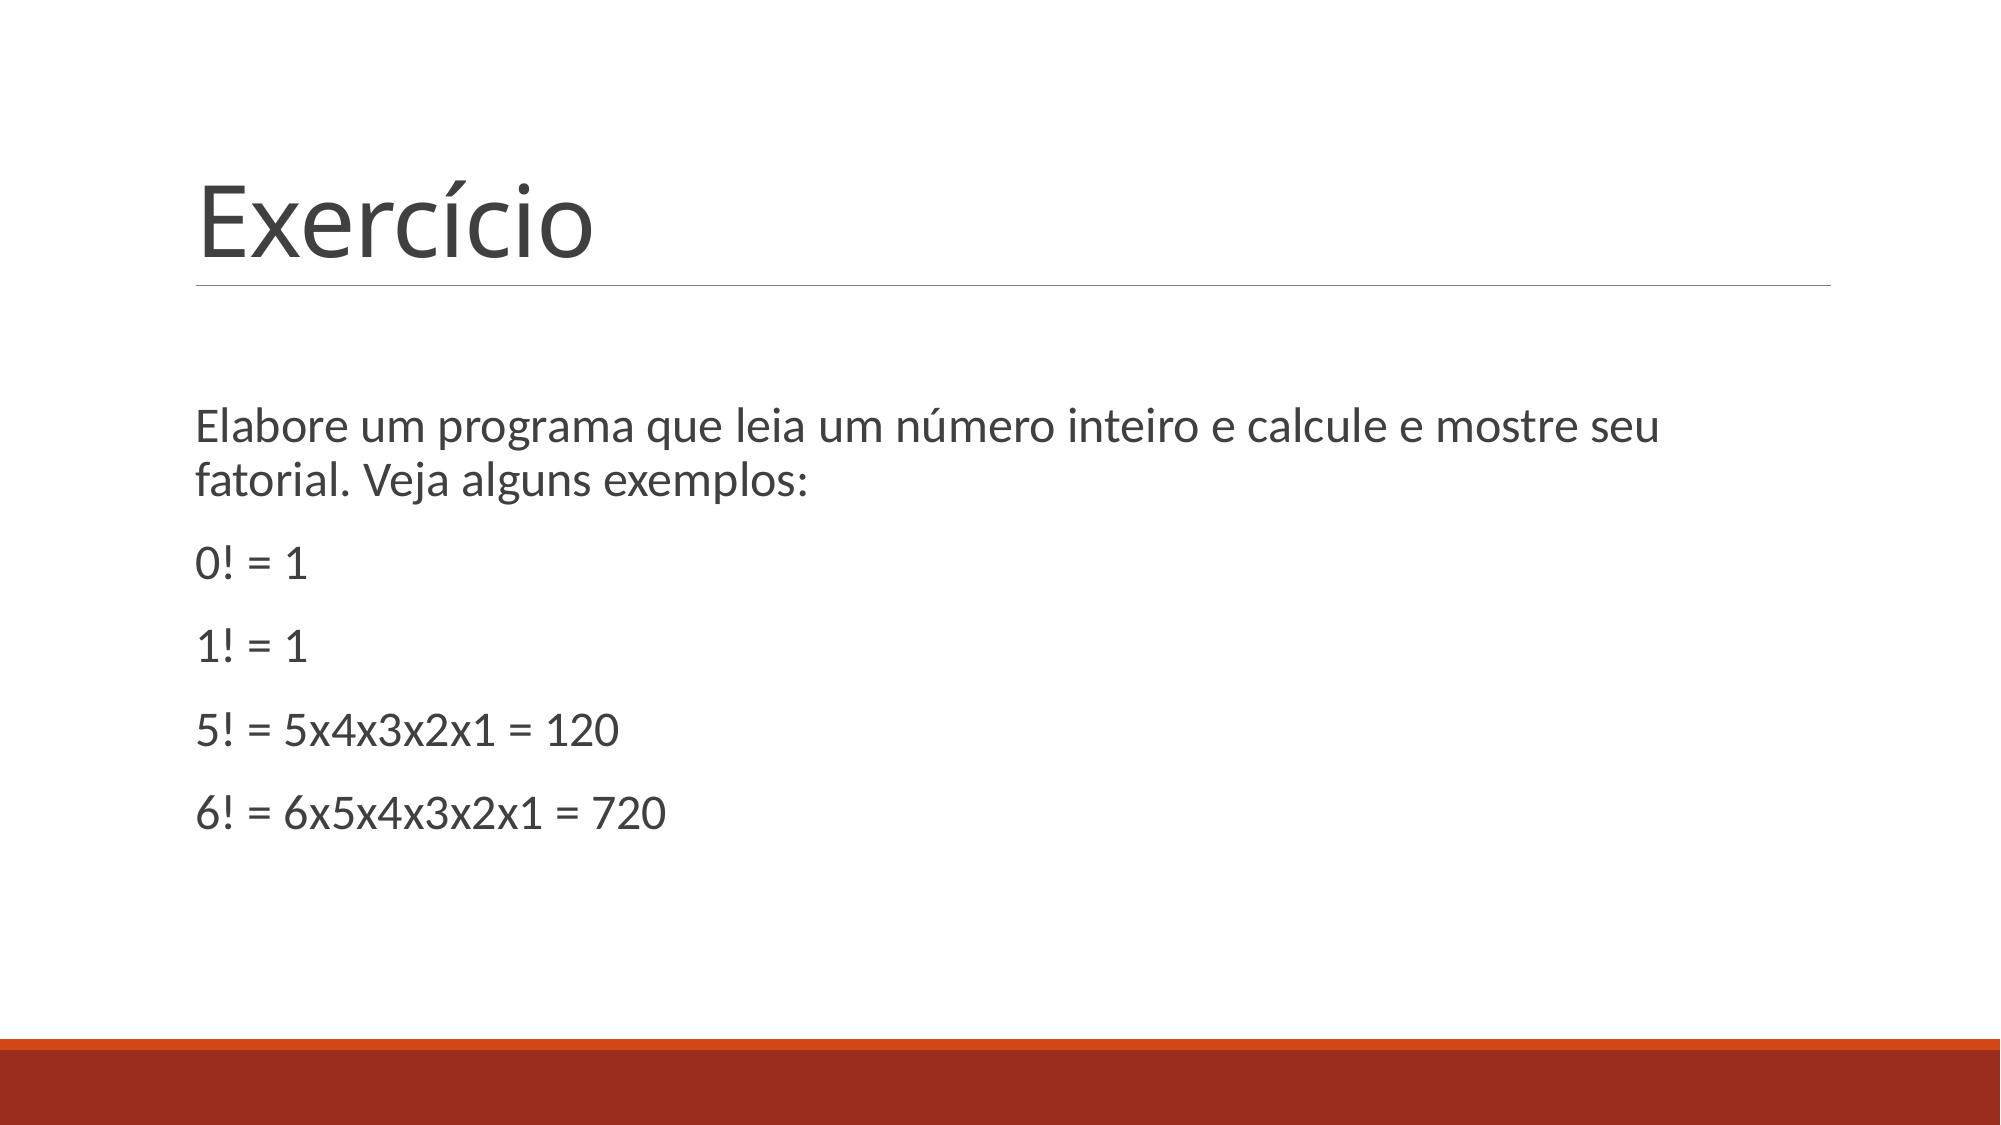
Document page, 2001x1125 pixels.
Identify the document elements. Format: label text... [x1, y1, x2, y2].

title Exercício [180, 47, 1830, 285]
list Elabore um programa que leia um número inteiro e calcule e mostre seu fatorial. Veja alguns exemplos: 0! = 1 1! = 1 5! = 5x4x3x2x1 = 120 6! = 6x5x4x3x2x1 = 720 [180, 302, 1830, 963]
